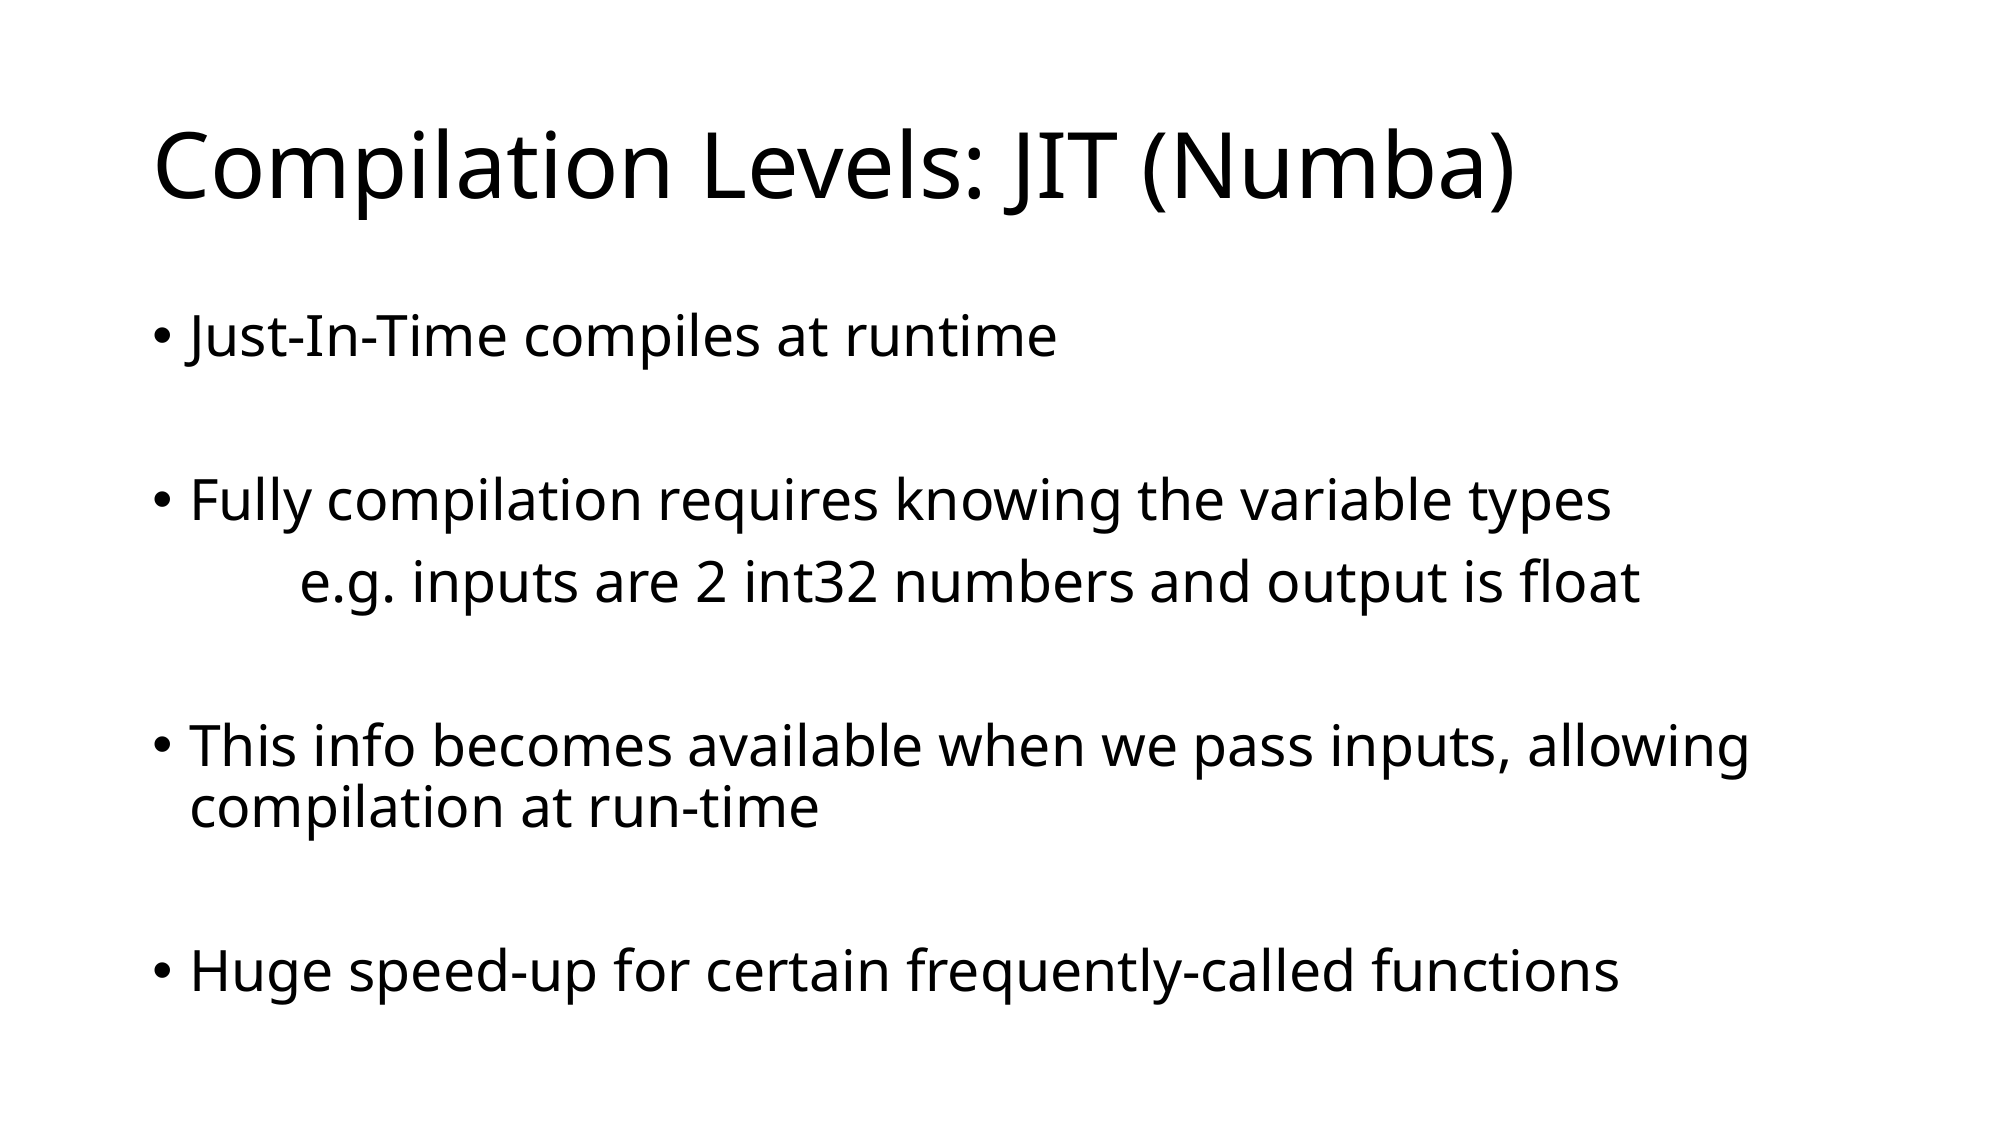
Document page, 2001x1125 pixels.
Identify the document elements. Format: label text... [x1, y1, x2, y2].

title Compilation Levels: JIT (Numba) [137, 59, 1863, 278]
list Just-In-Time compiles at runtime Fully compilation requires knowing the variable types e.g. inputs are 2 int32 numbers and output is float This info becomes available when we pass inputs, allowing compilation at run-time Huge speed-up for certain frequently-called functions [137, 299, 1863, 1014]
